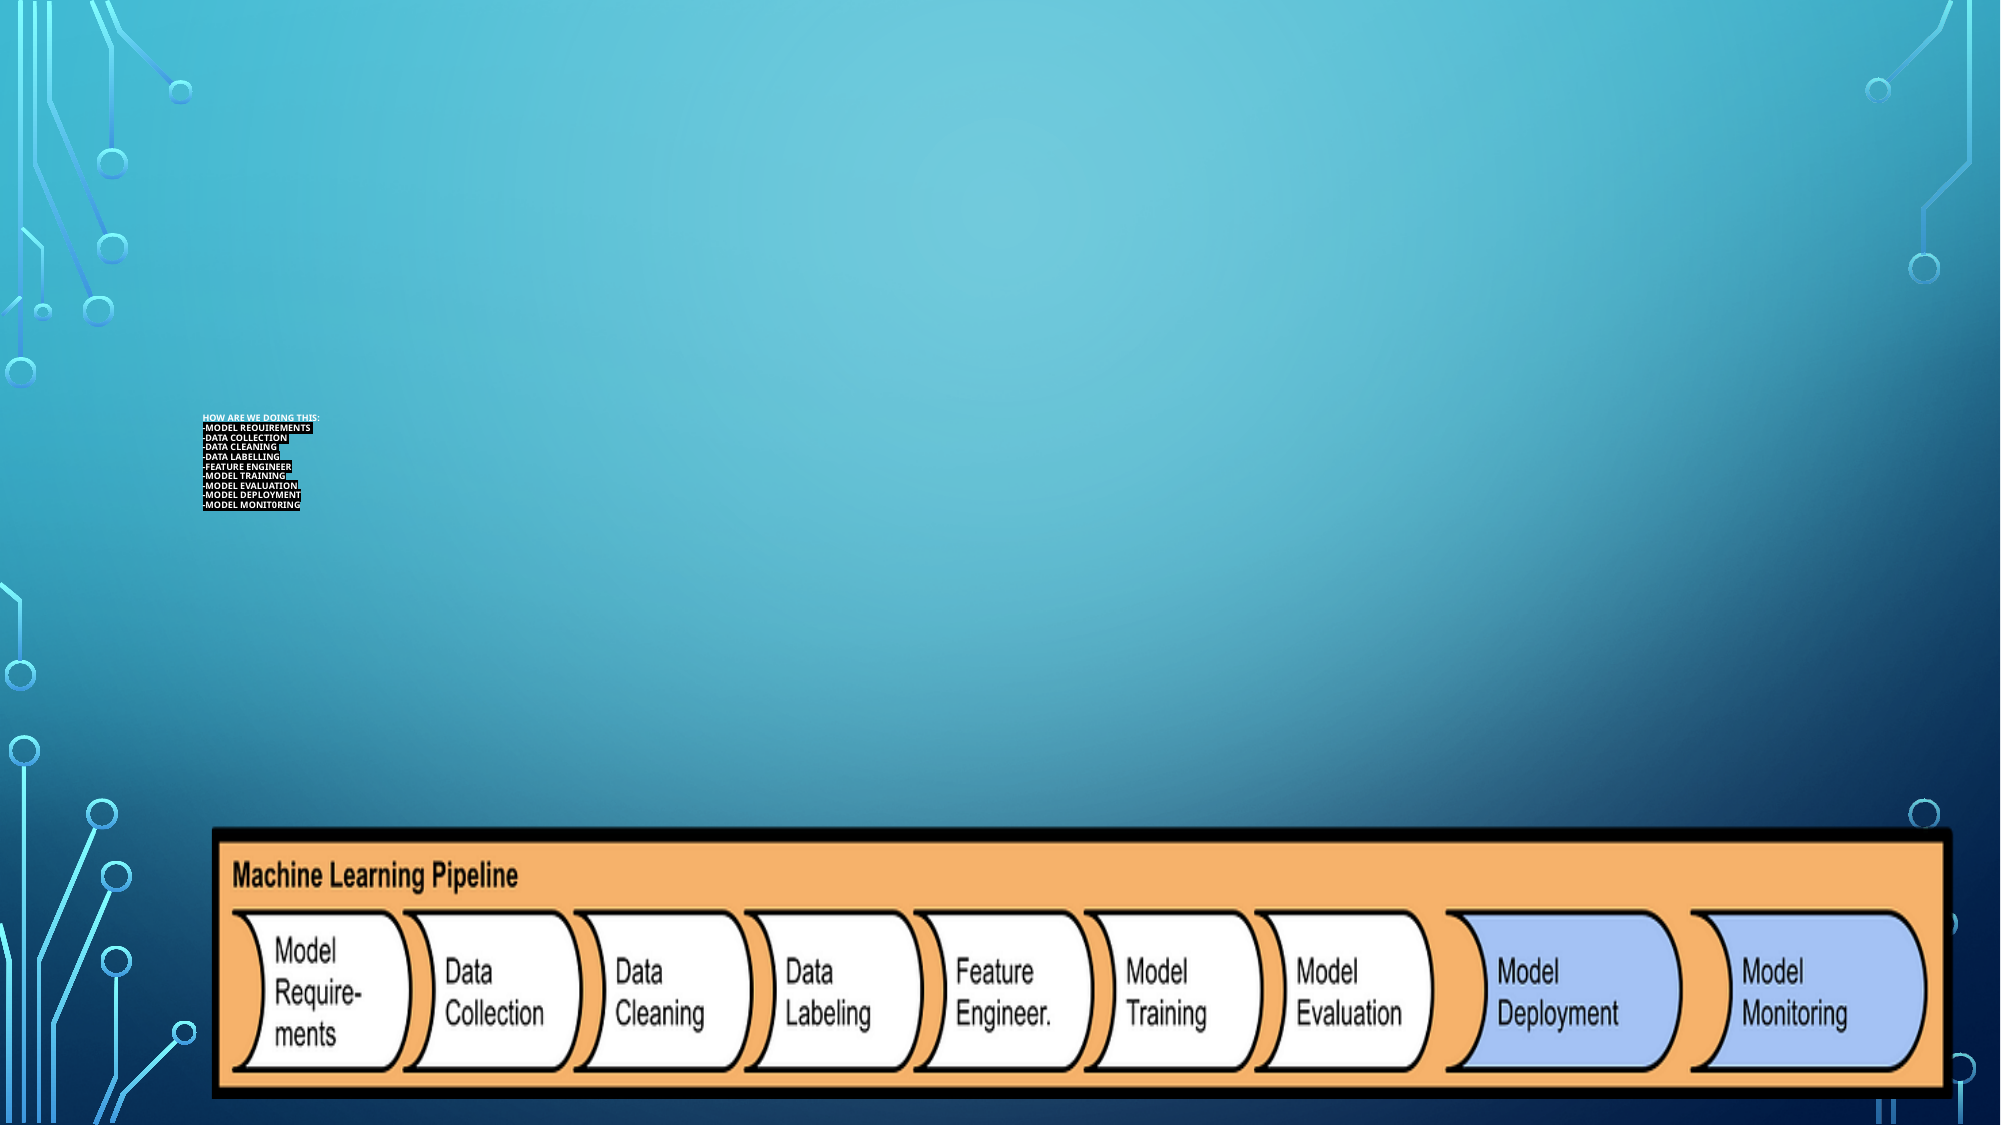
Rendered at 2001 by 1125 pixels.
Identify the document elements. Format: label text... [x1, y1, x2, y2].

title how ARE WE DOING this: -MODEL REQUIREMENTS -data collection -data cleaning -data labelling -feature engineer -model training -model evaluation -model DEPLOYMENT -model monit0ring [187, 405, 1813, 530]
picture [211, 822, 1956, 1100]
